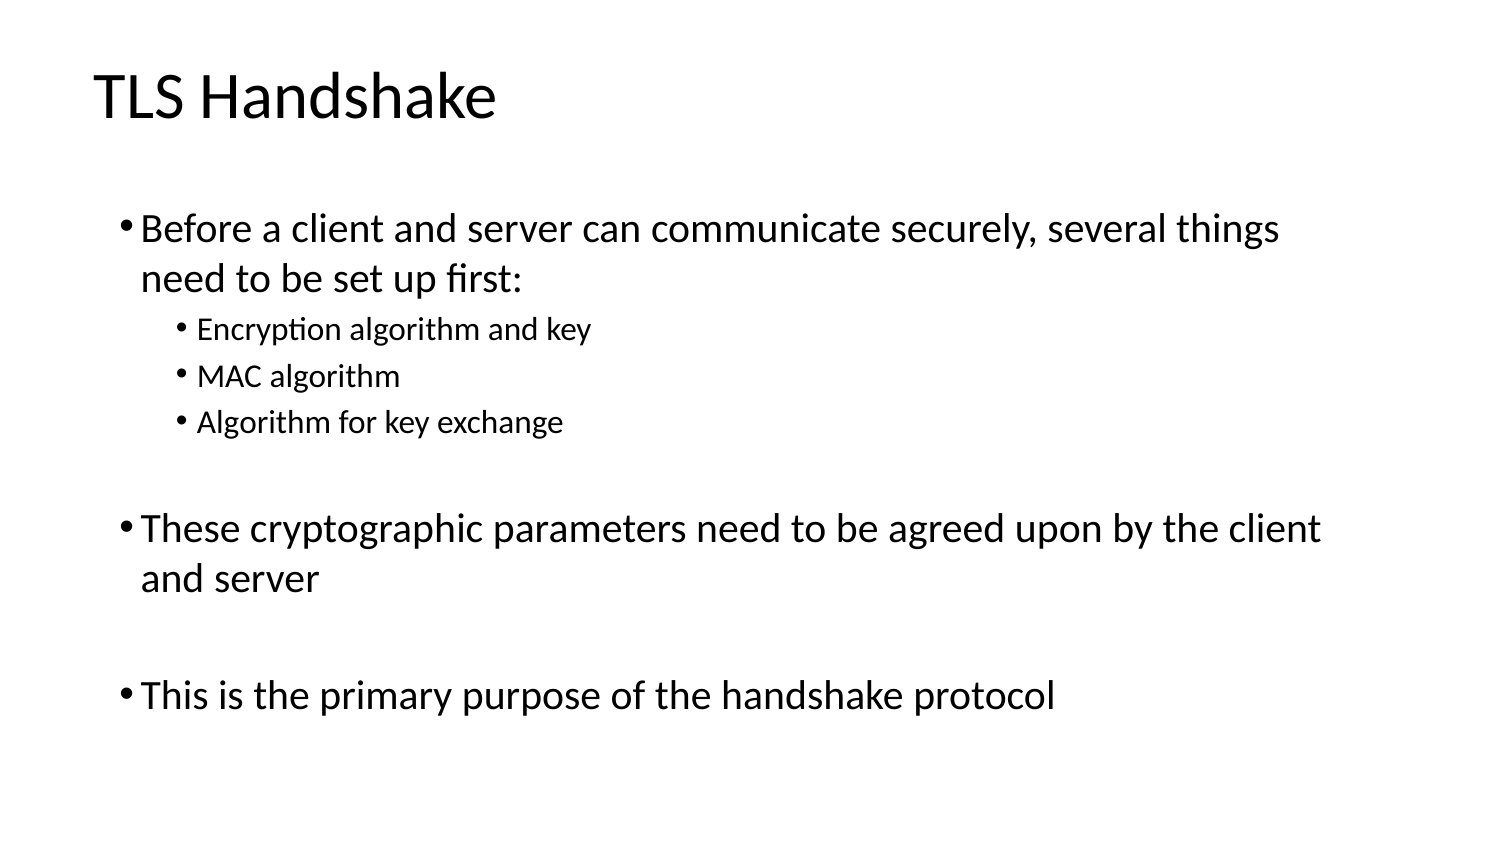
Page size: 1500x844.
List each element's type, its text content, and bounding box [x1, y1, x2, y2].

list Before a client and server can communicate securely, several things need to be set up first: Encryption algorithm and key MAC algorithm Algorithm for key exchange These cryptographic parameters need to be agreed upon by the client and server This is the primary purpose of the handshake protocol [104, 192, 1367, 748]
title TLS Handshake [79, 21, 1092, 162]
